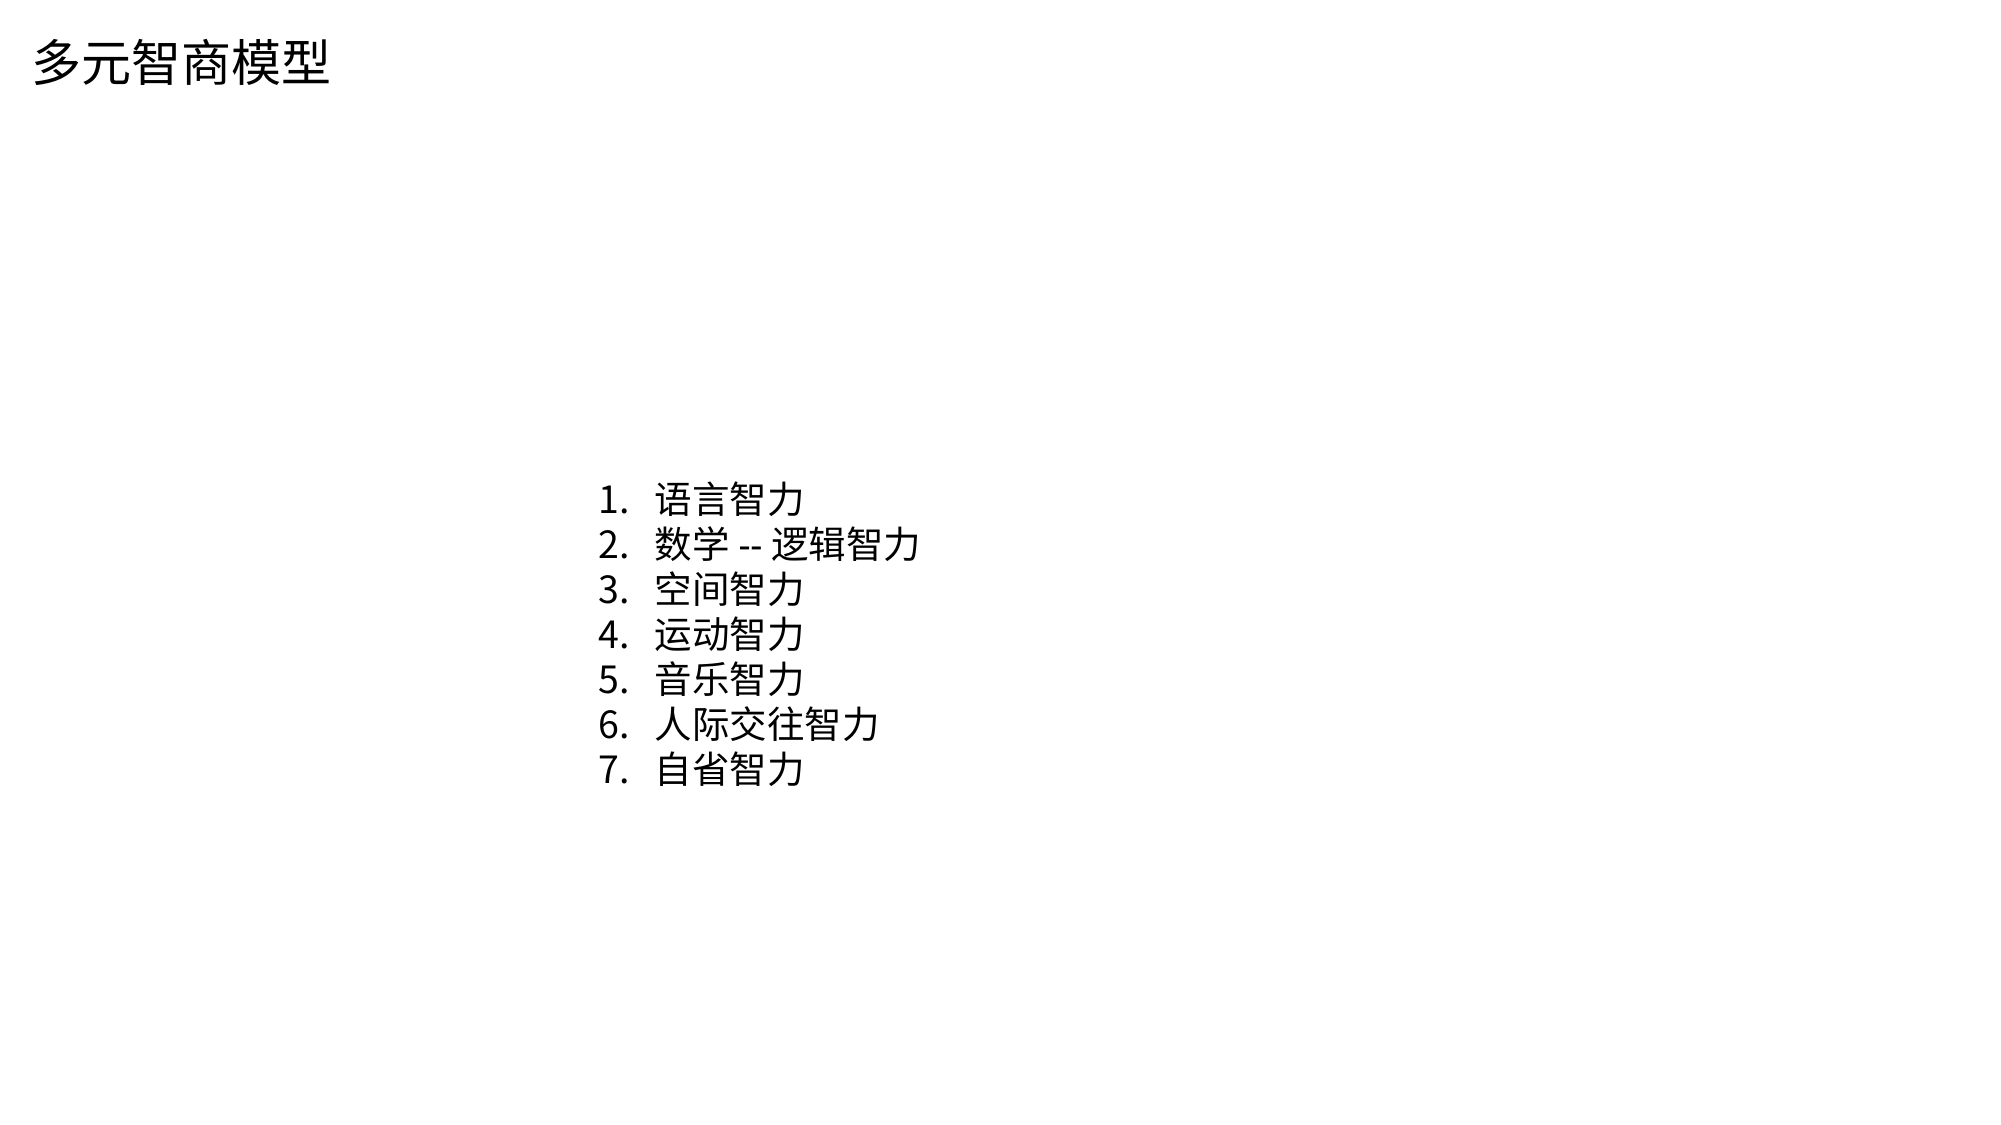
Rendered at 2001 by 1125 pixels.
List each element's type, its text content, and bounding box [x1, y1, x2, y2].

text_box 语言智力 数学--逻辑智力 空间智力 运动智力 音乐智力 人际交往智力 自省智力 [583, 468, 937, 799]
title 多元智商模型 [16, 5, 1754, 124]
